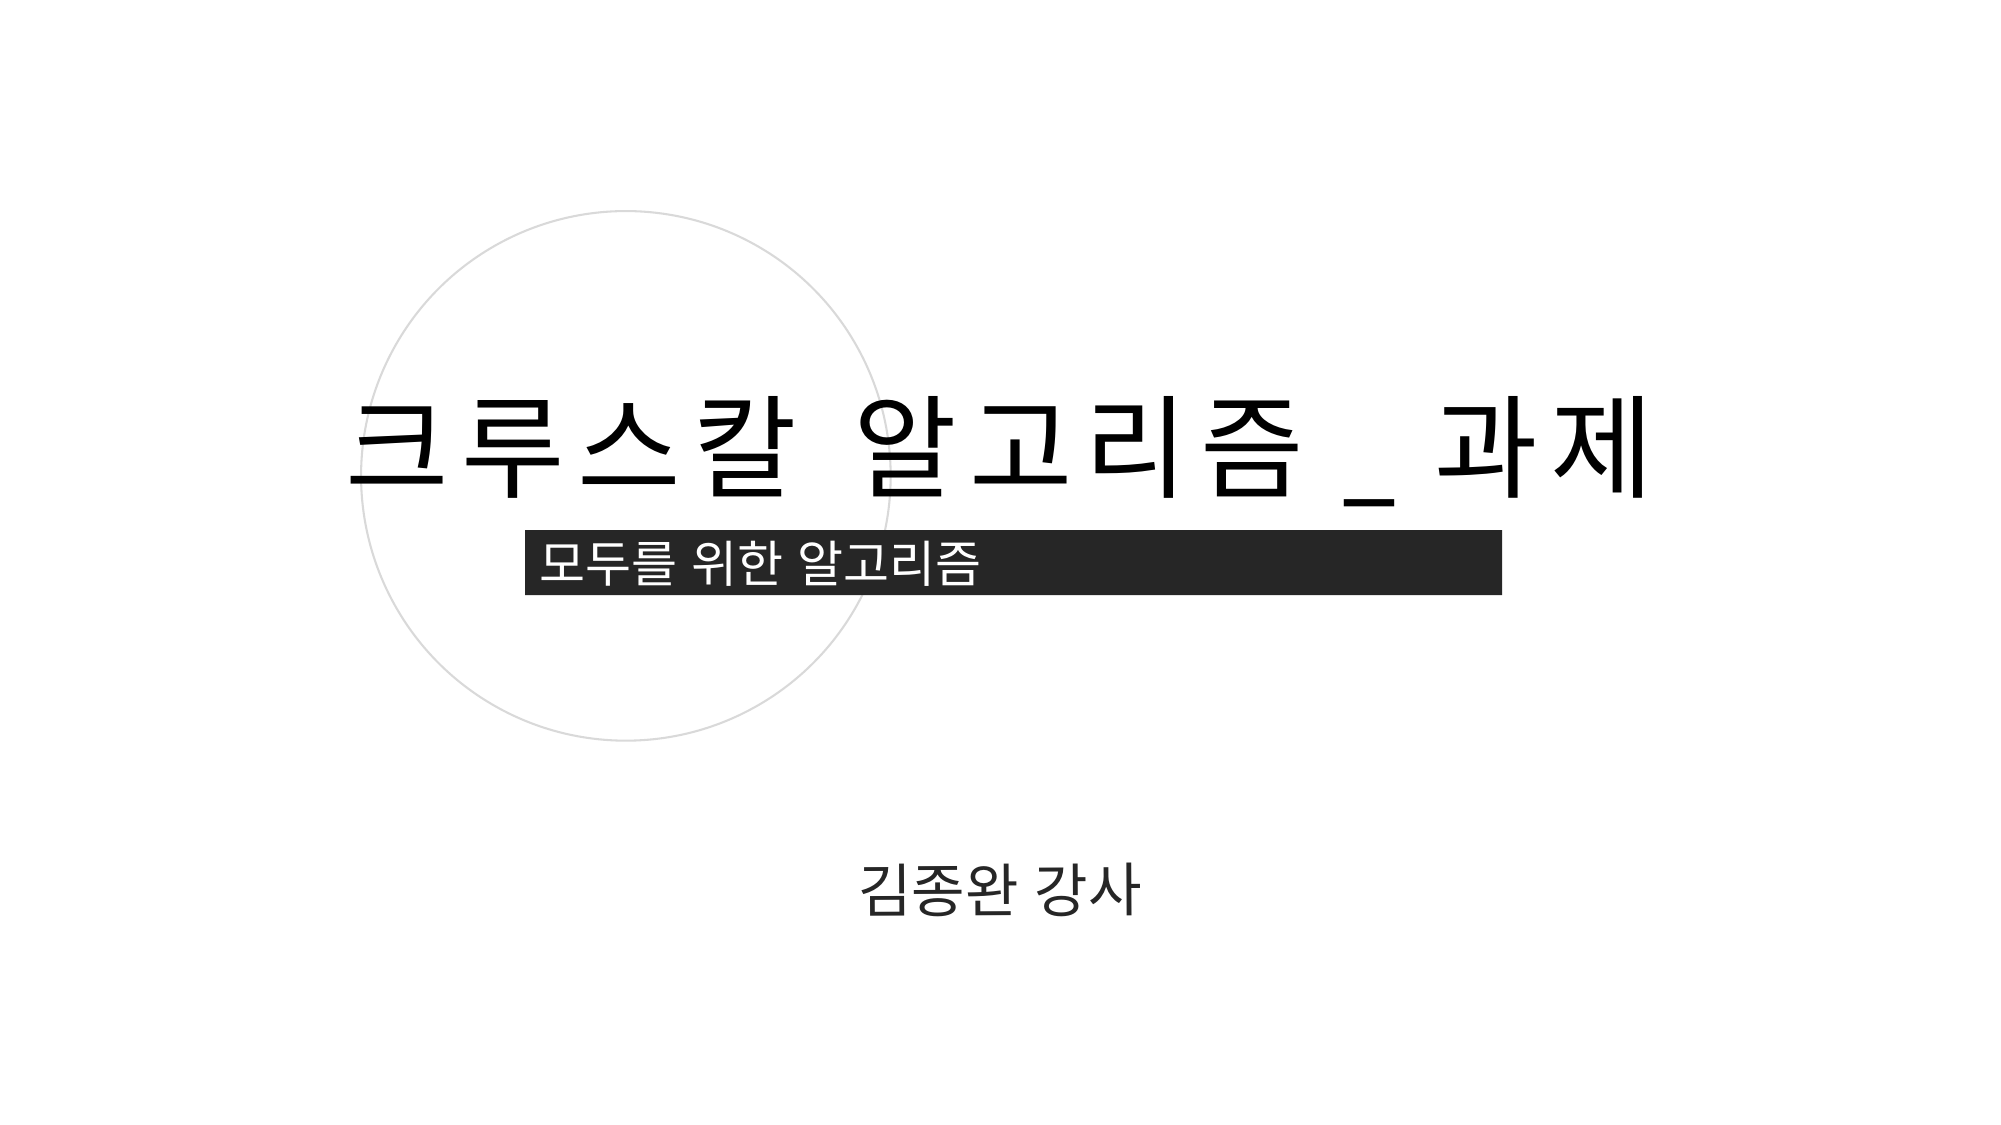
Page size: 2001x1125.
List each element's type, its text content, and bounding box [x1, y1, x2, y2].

text_box [363, 520, 889, 742]
text_box 크루스칼 알고리즘_과제 [331, 370, 1669, 520]
text_box [382, 210, 870, 370]
text_box 모두를 위한 알고리즘 [525, 530, 1503, 596]
text_box 김종완 강사 [743, 844, 1256, 933]
